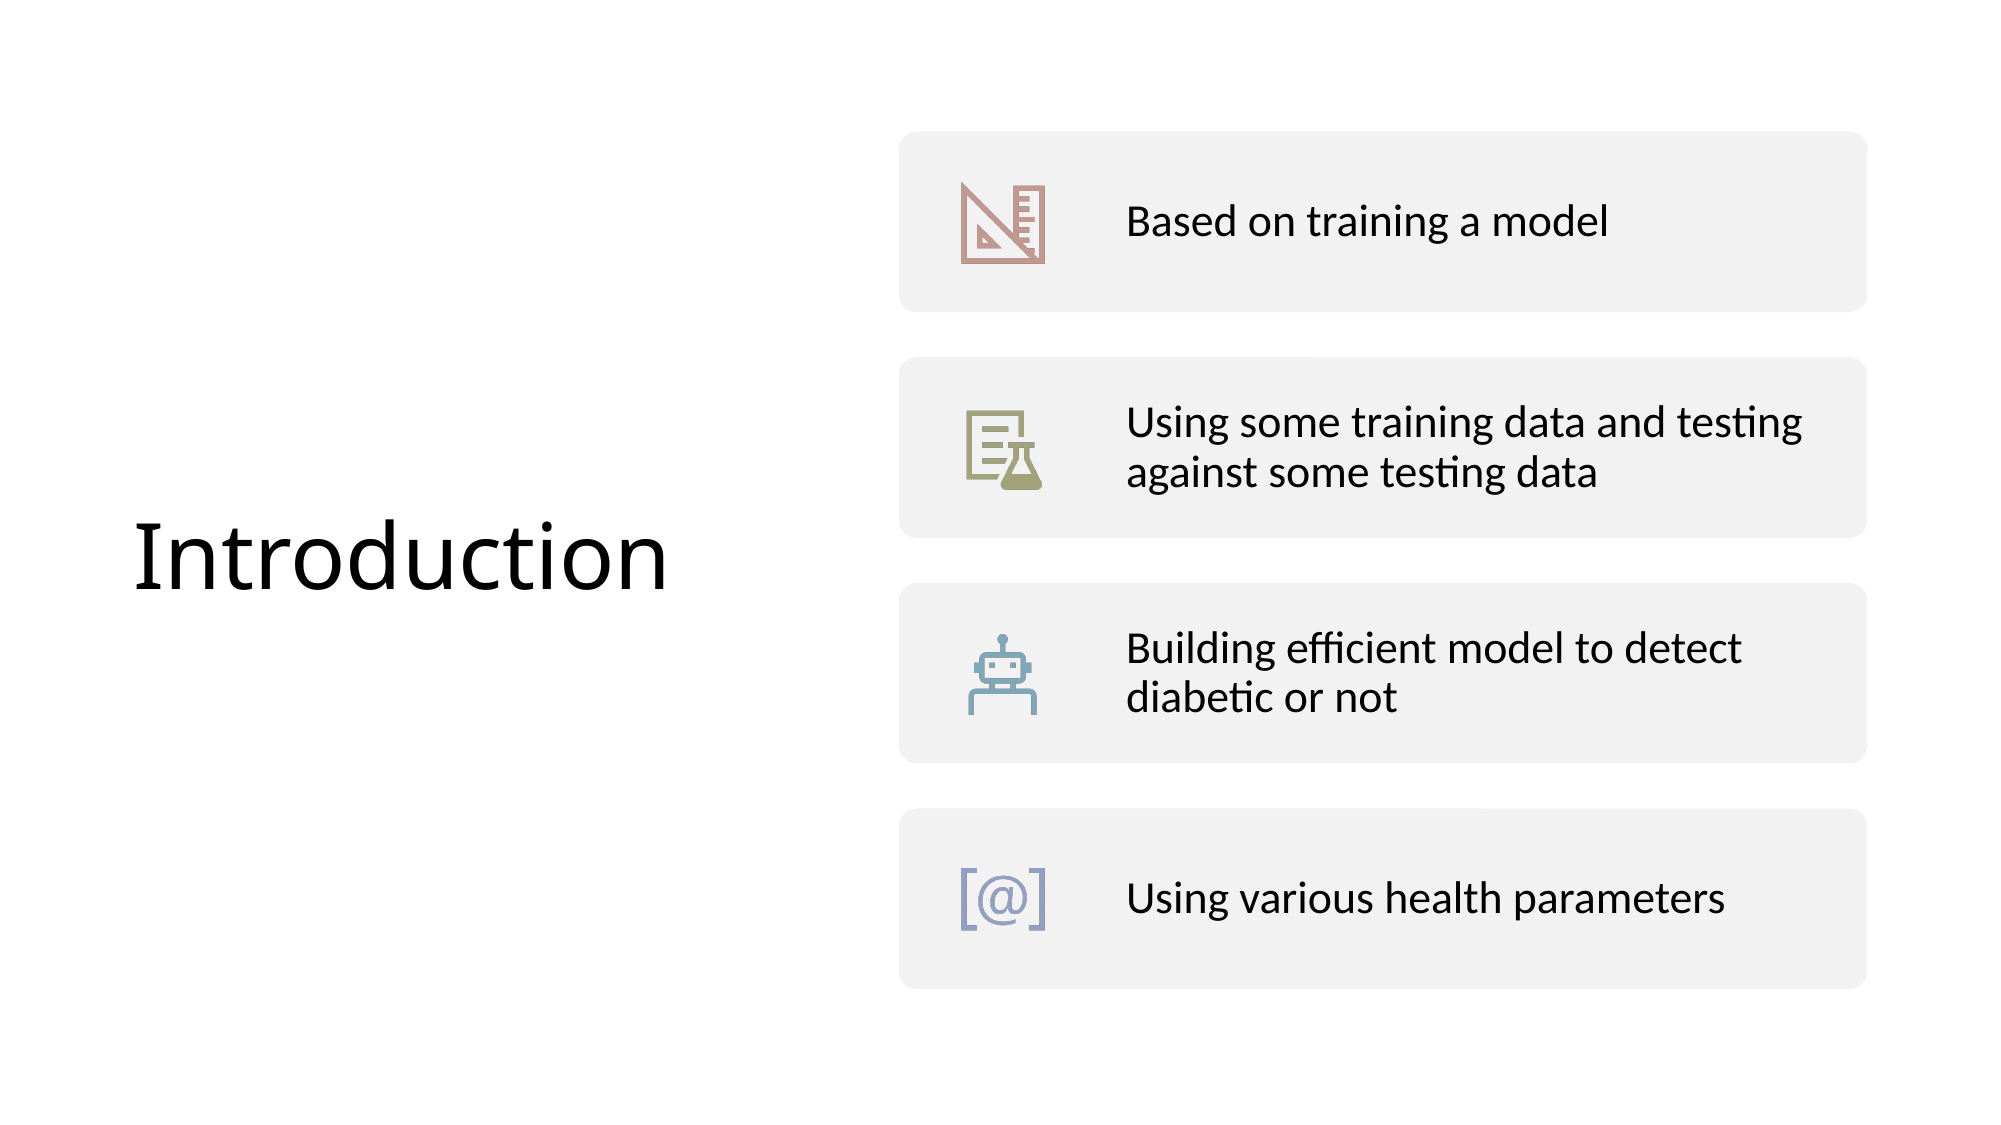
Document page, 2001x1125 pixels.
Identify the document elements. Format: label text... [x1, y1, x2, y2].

title Introduction [94, 91, 712, 1029]
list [898, 131, 1868, 990]
